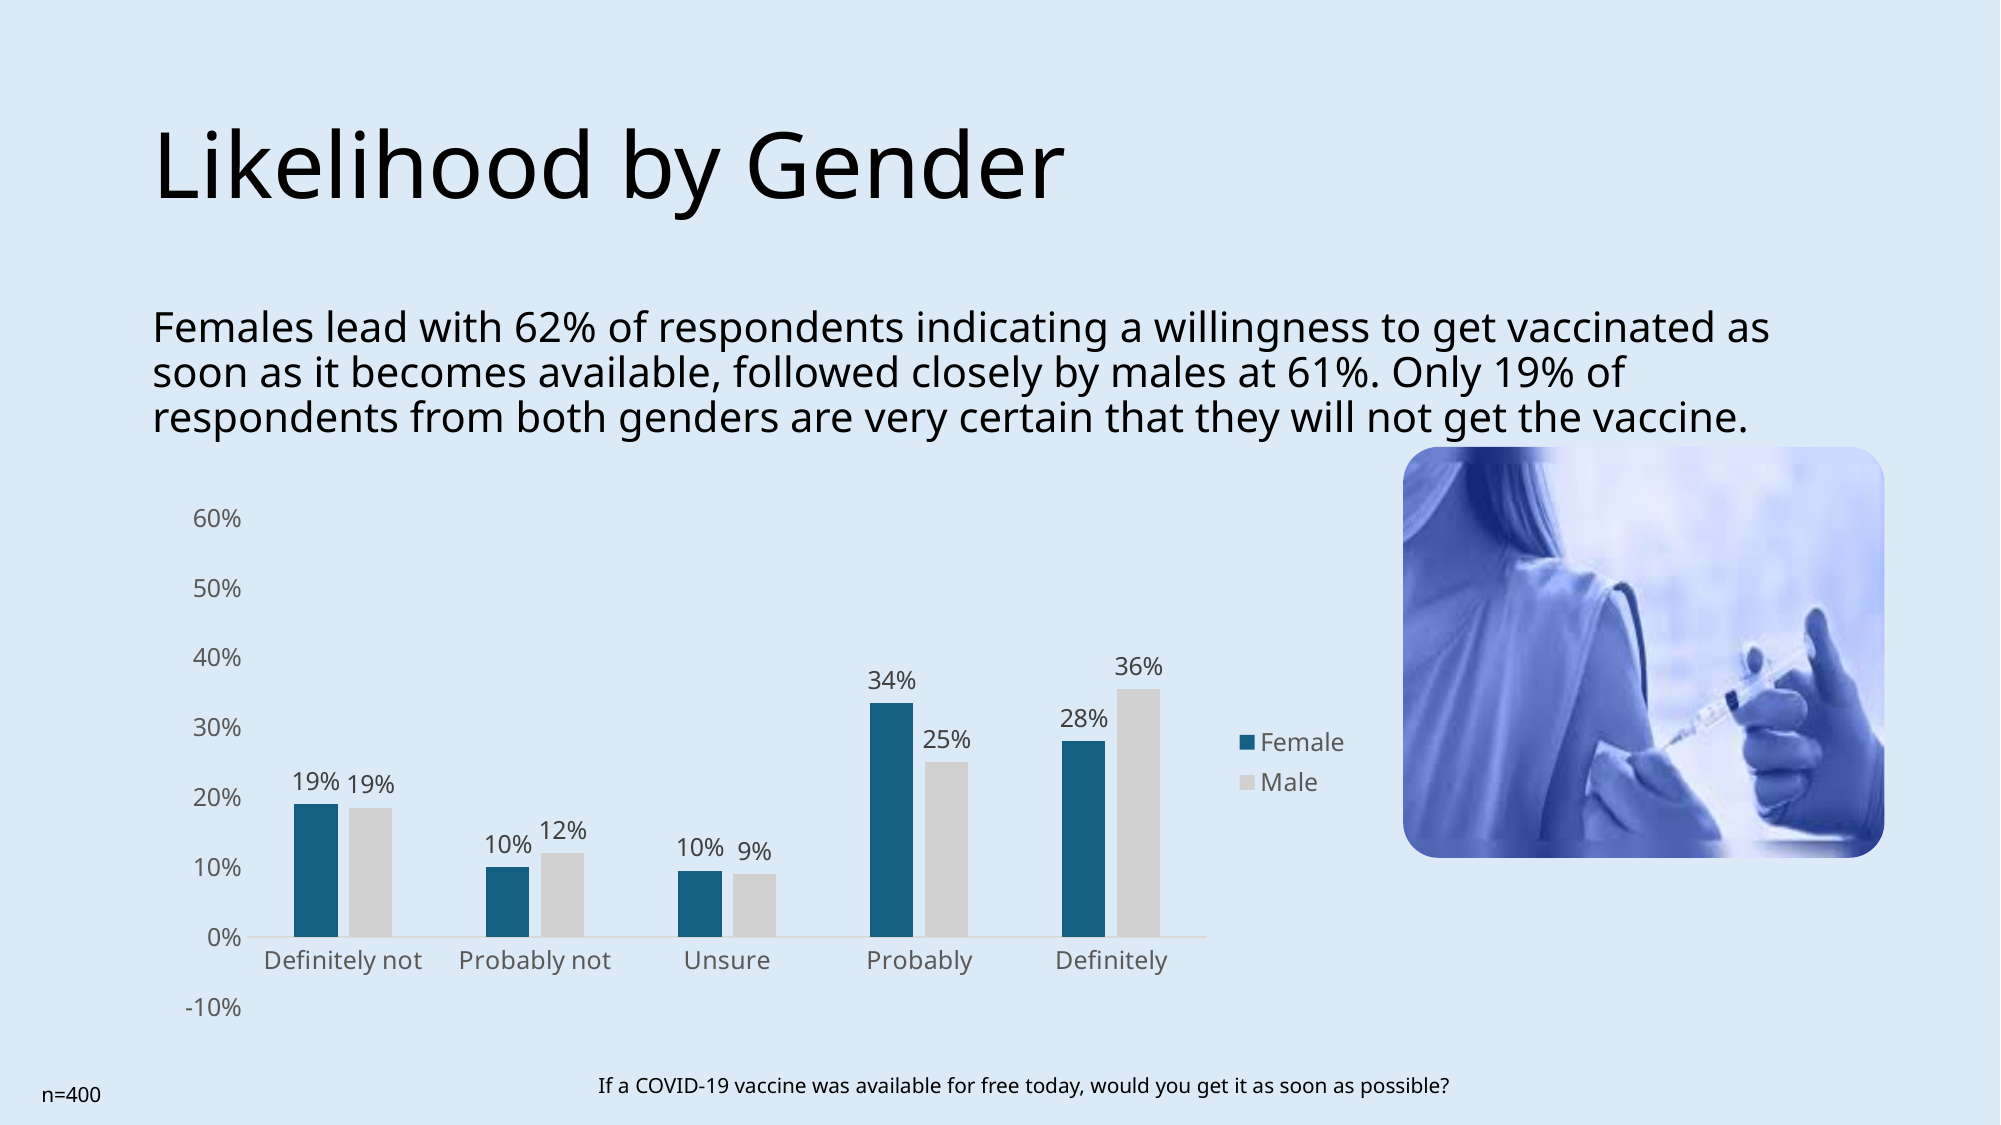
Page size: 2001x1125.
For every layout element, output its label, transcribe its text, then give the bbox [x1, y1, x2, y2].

title Likelihood by Gender [137, 59, 1863, 278]
text_box If a COVID-19 vaccine was available for free today, would you get it as soon as possible? [583, 1065, 1546, 1105]
picture [1402, 446, 1885, 859]
list Females lead with 62% of respondents indicating a willingness to get vaccinated as soon as it becomes available, followed closely by males at 61%. Only 19% of respondents from both genders are very certain that they will not get the vaccine. [137, 299, 1885, 1014]
chart [160, 489, 1367, 1036]
text_box n=400 [26, 1074, 138, 1115]
